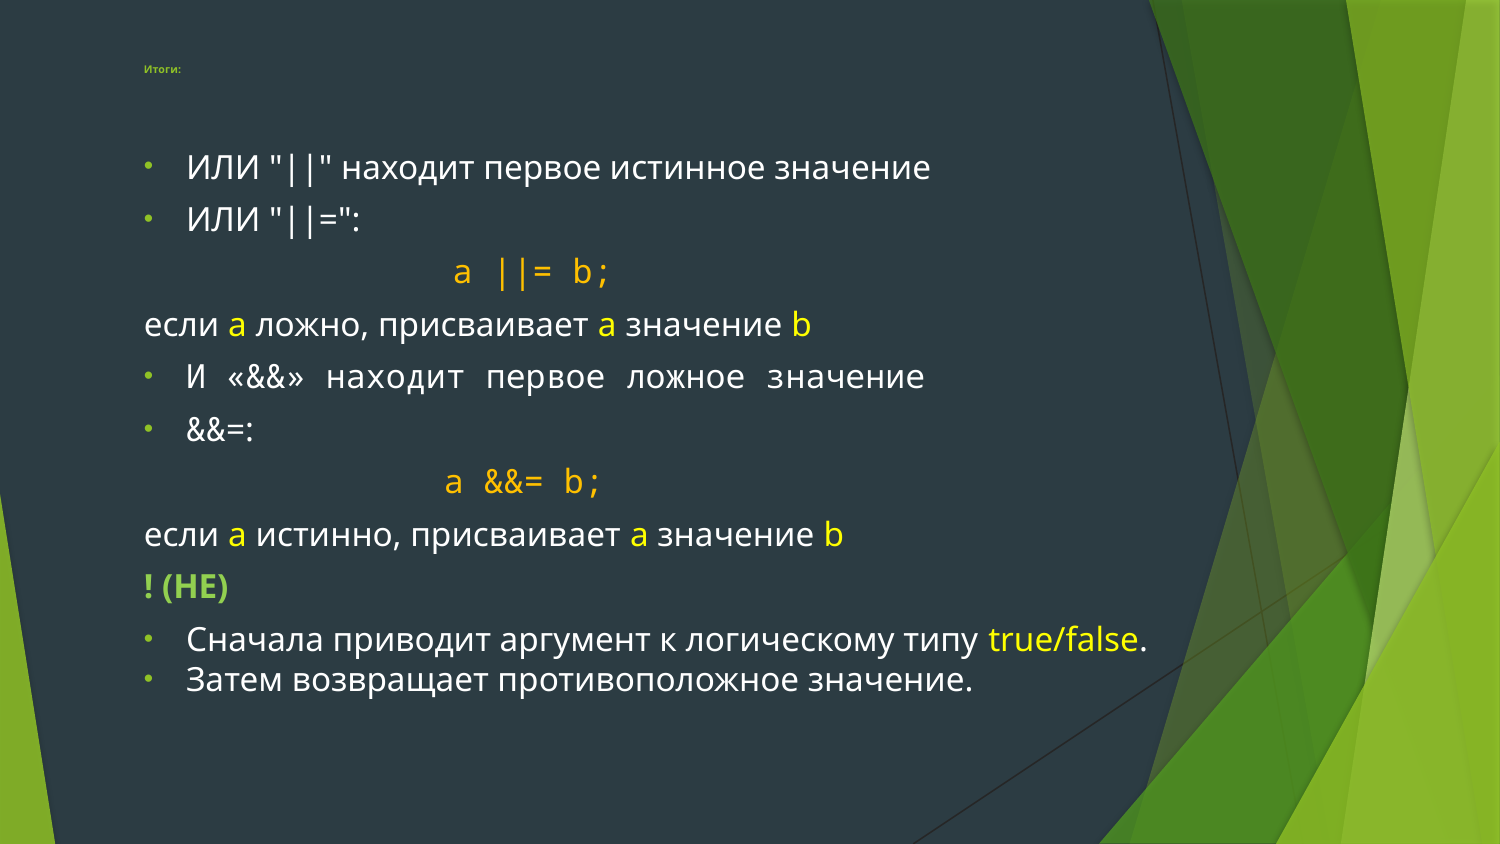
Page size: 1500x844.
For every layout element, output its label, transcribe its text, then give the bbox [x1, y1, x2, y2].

title Итоги: [128, 55, 1332, 115]
list ИЛИ "||" находит первое истинное значение ИЛИ "||=": a ||= b; если a ложно, присваивает a значение b И «&&» находит первое ложное значение &&=: a &&= b; если a истинно, присваивает a значение b ! (НЕ) Сначала приводит аргумент к логическому типу true/false. Затем возвращает противоположное значение. [128, 138, 1332, 777]
